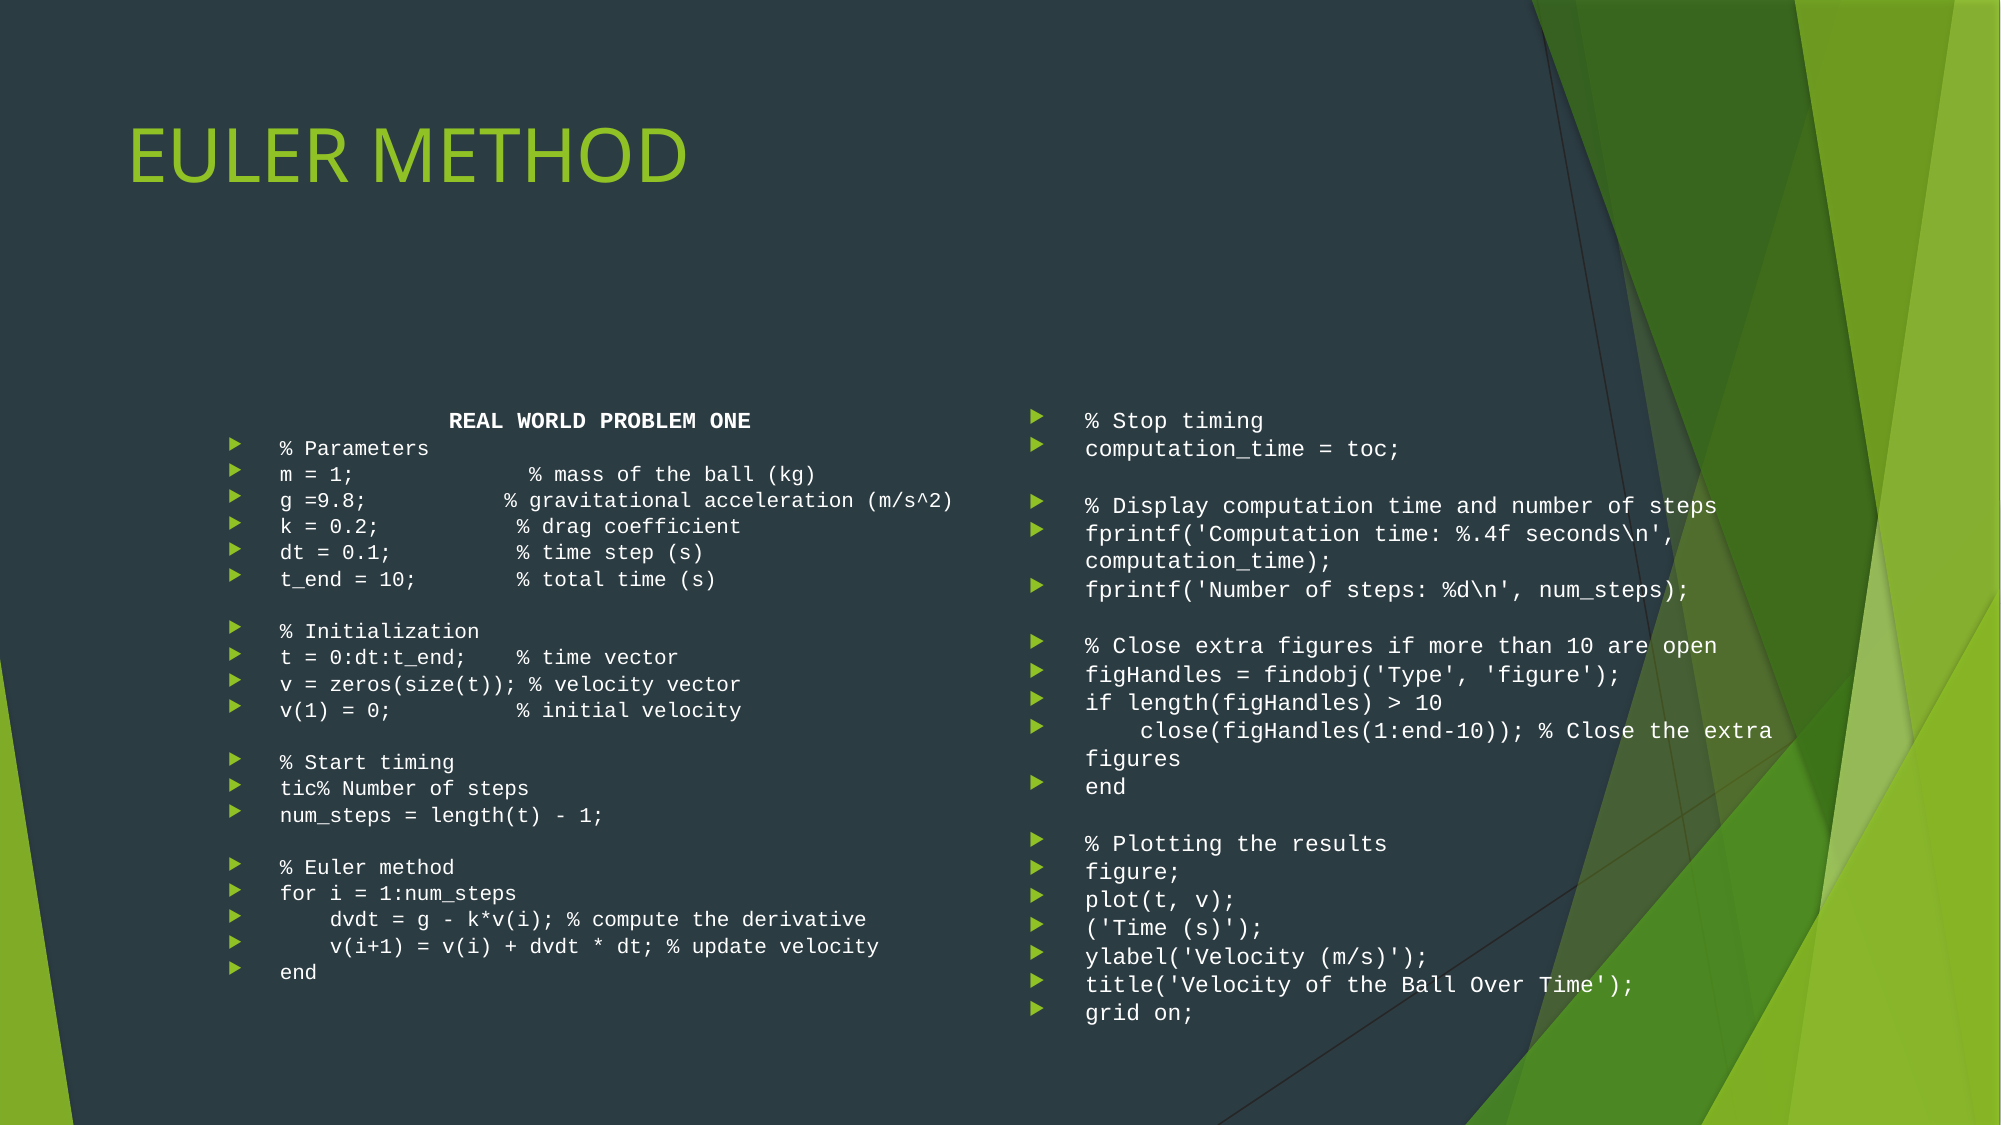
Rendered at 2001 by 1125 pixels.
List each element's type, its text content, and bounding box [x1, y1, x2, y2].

title EULER METHOD [111, 99, 1522, 317]
list % Stop timing computation_time = toc; % Display computation time and number of steps fprintf('Computation time: %.4f seconds\n', computation_time); fprintf('Number of steps: %d\n', num_steps); % Close extra figures if more than 10 are open figHandles = findobj('Type', 'figure'); if length(figHandles) > 10 close(figHandles(1:end-10)); % Close the extra figures end % Plotting the results figure; plot(t, v); ('Time (s)'); ylabel('Velocity (m/s)'); title('Velocity of the Ball Over Time'); grid on; [1013, 397, 1788, 1015]
list REAL WORLD PROBLEM ONE % Parameters m = 1; % mass of the ball (kg) g =9.8; % gravitational acceleration (m/s^2) k = 0.2; % drag coefficient dt = 0.1; % time step (s) t_end = 10; % total time (s) % Initialization t = 0:dt:t_end; % time vector v = zeros(size(t)); % velocity vector v(1) = 0; % initial velocity % Start timing tic% Number of steps num_steps = length(t) - 1; % Euler method for i = 1:num_steps dvdt = g - k*v(i); % compute the derivative v(i+1) = v(i) + dvdt * dt; % update velocity end [213, 397, 987, 1015]
